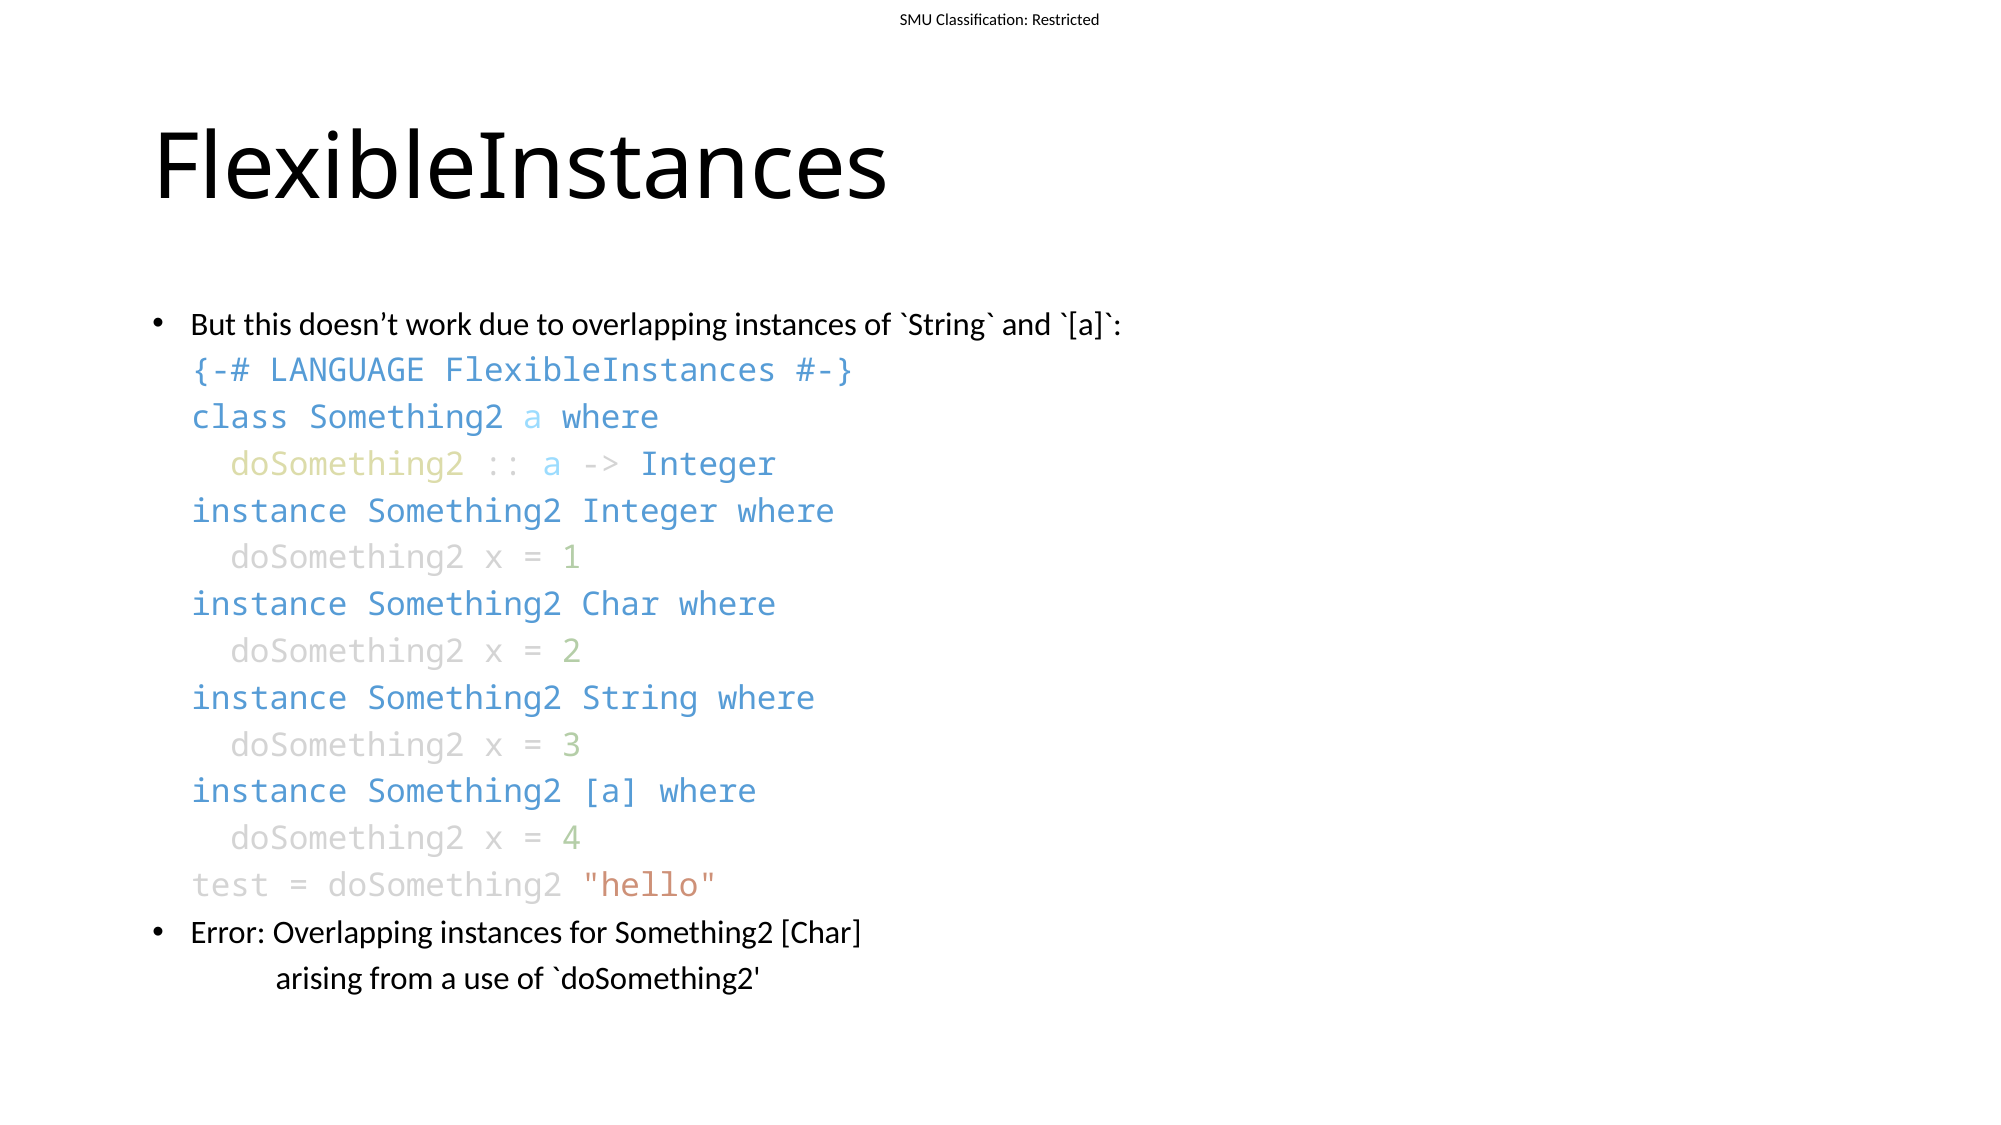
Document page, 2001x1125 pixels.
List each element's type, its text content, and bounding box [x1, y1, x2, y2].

title FlexibleInstances [137, 59, 1863, 278]
list But this doesn’t work due to overlapping instances of `String` and `[a]`: {-# LANGUAGE FlexibleInstances #-} class Something2 a where doSomething2 :: a -> Integer instance Something2 Integer where doSomething2 x = 1 instance Something2 Char where doSomething2 x = 2 instance Something2 String where doSomething2 x = 3 instance Something2 [a] where doSomething2 x = 4 test = doSomething2 "hello" Error: Overlapping instances for Something2 [Char] arising from a use of `doSomething2' [137, 299, 1863, 1014]
